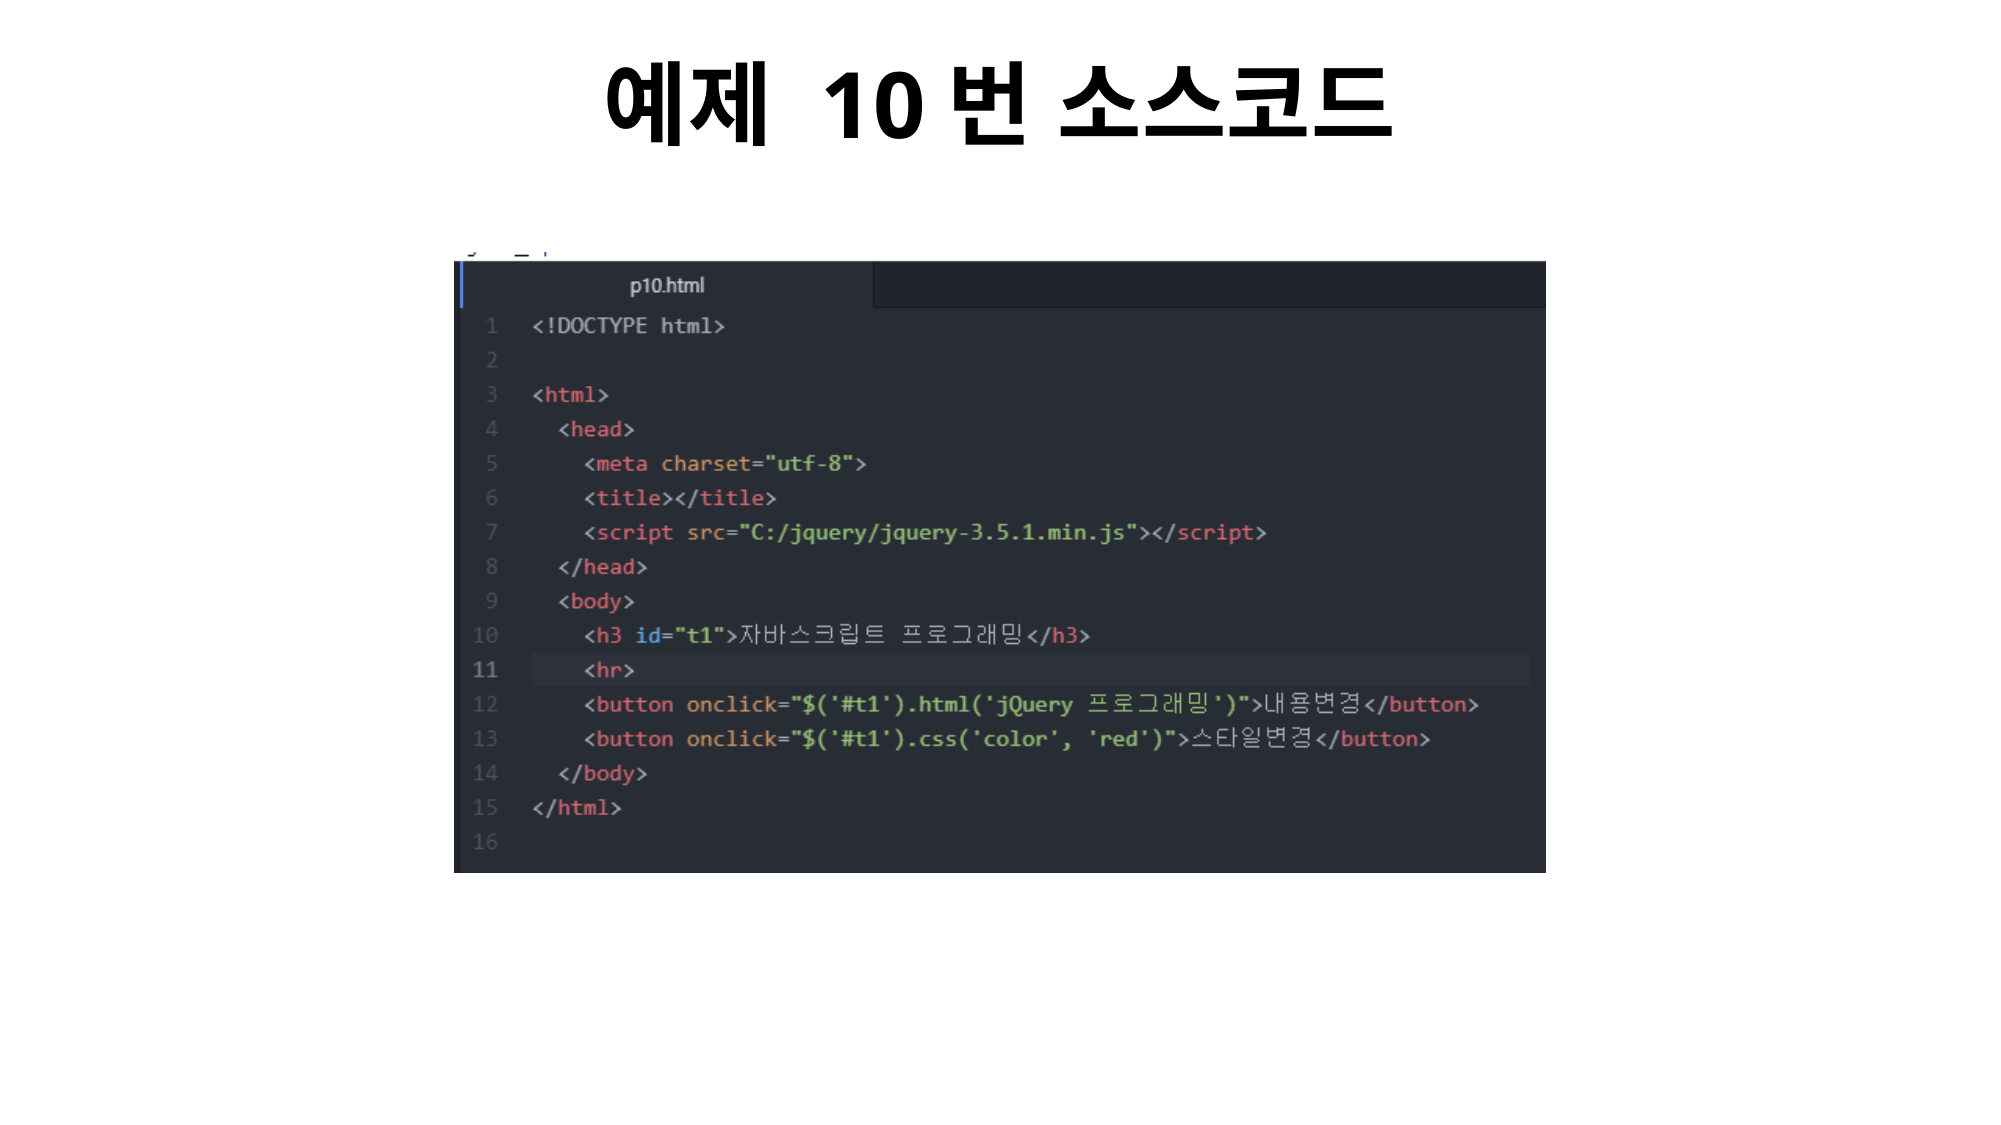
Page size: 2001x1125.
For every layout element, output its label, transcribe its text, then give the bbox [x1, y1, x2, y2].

picture [454, 252, 1546, 873]
title 예제 10번 소스코드 [137, 0, 1863, 218]
